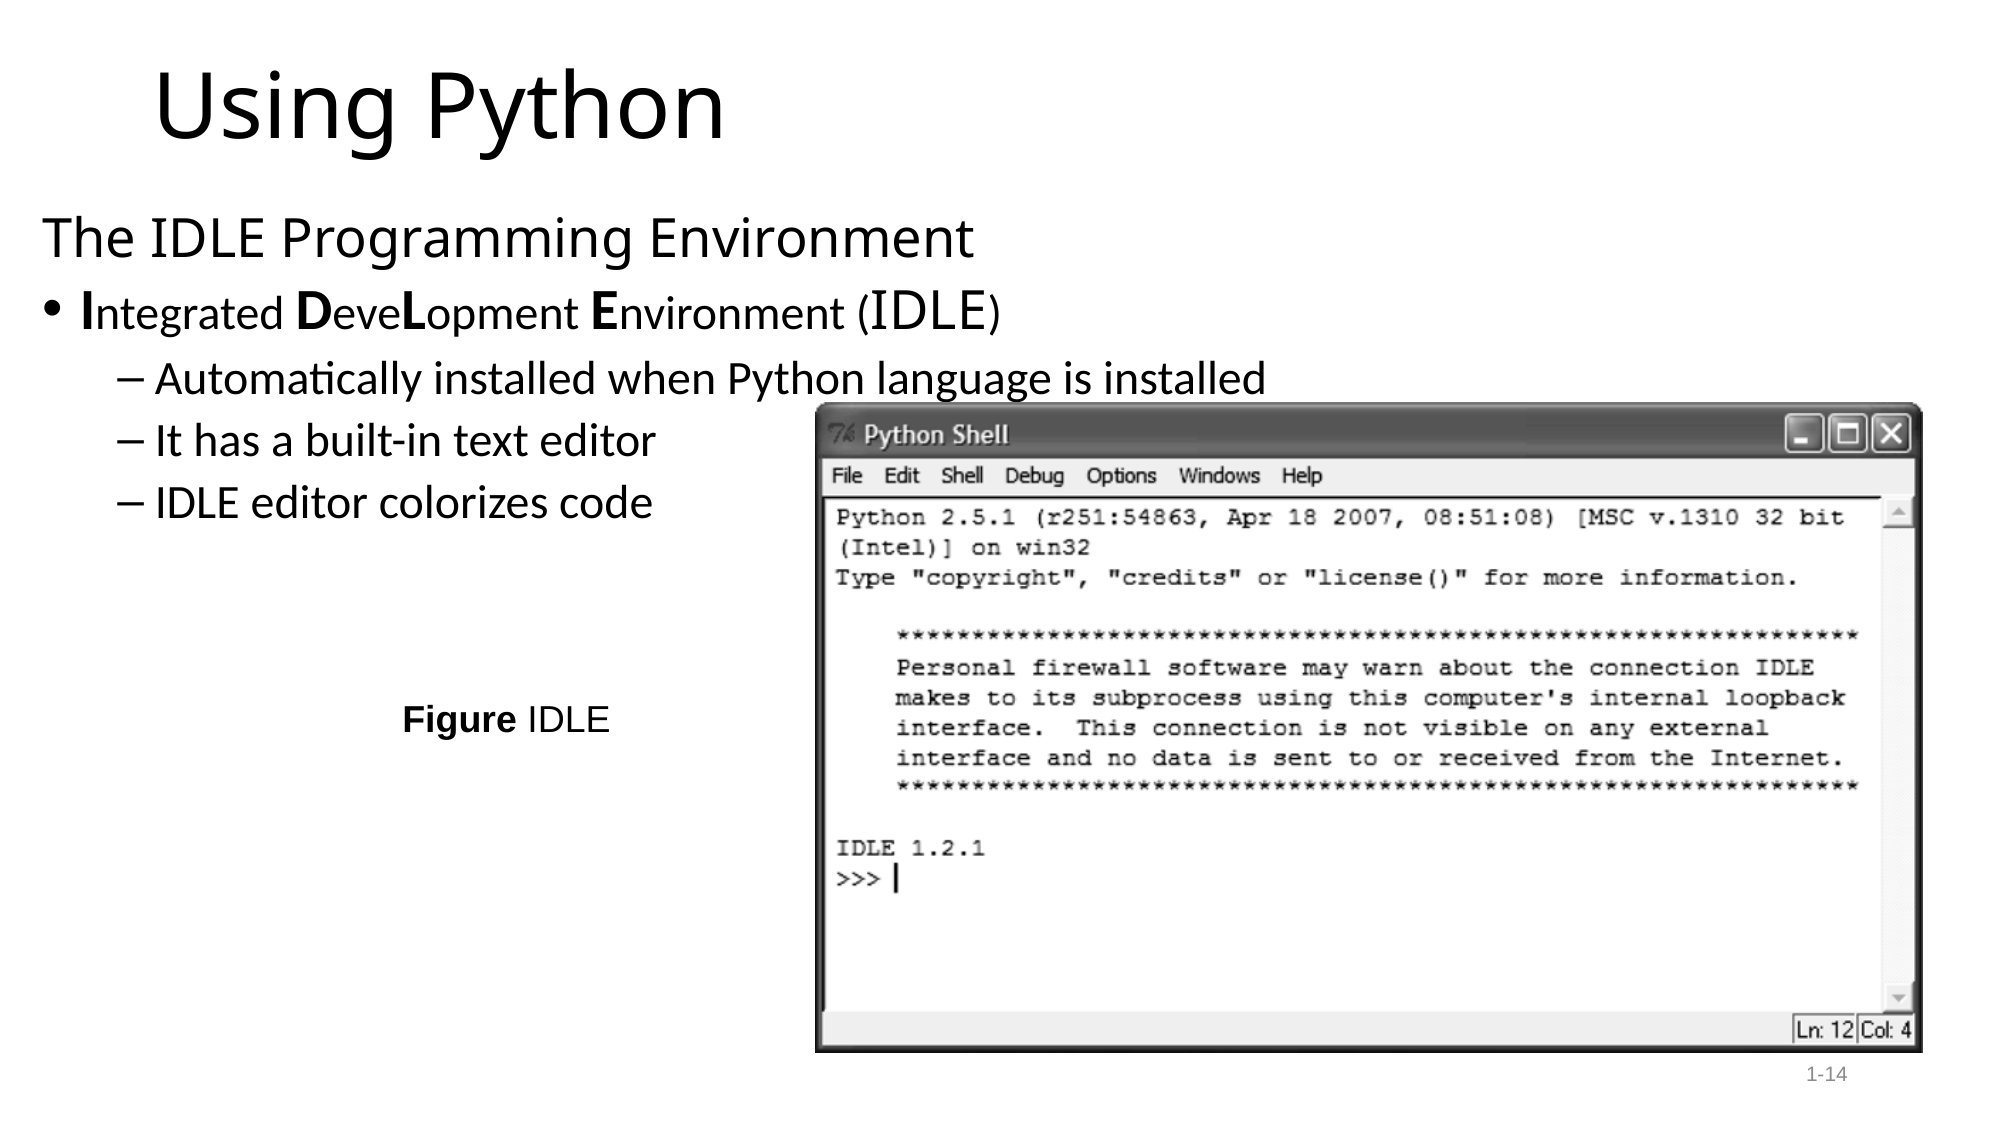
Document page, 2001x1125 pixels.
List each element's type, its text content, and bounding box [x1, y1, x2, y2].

text_box Figure IDLE [387, 687, 815, 748]
list The IDLE Programming Environment Integrated DeveLopment Environment (IDLE) Automatically installed when Python language is installed It has a built-in text editor IDLE editor colorizes code [18, 203, 2000, 896]
picture [815, 402, 1923, 1053]
slide_number 1-14 [1412, 1053, 1863, 1103]
title Using Python [137, 0, 1863, 203]
